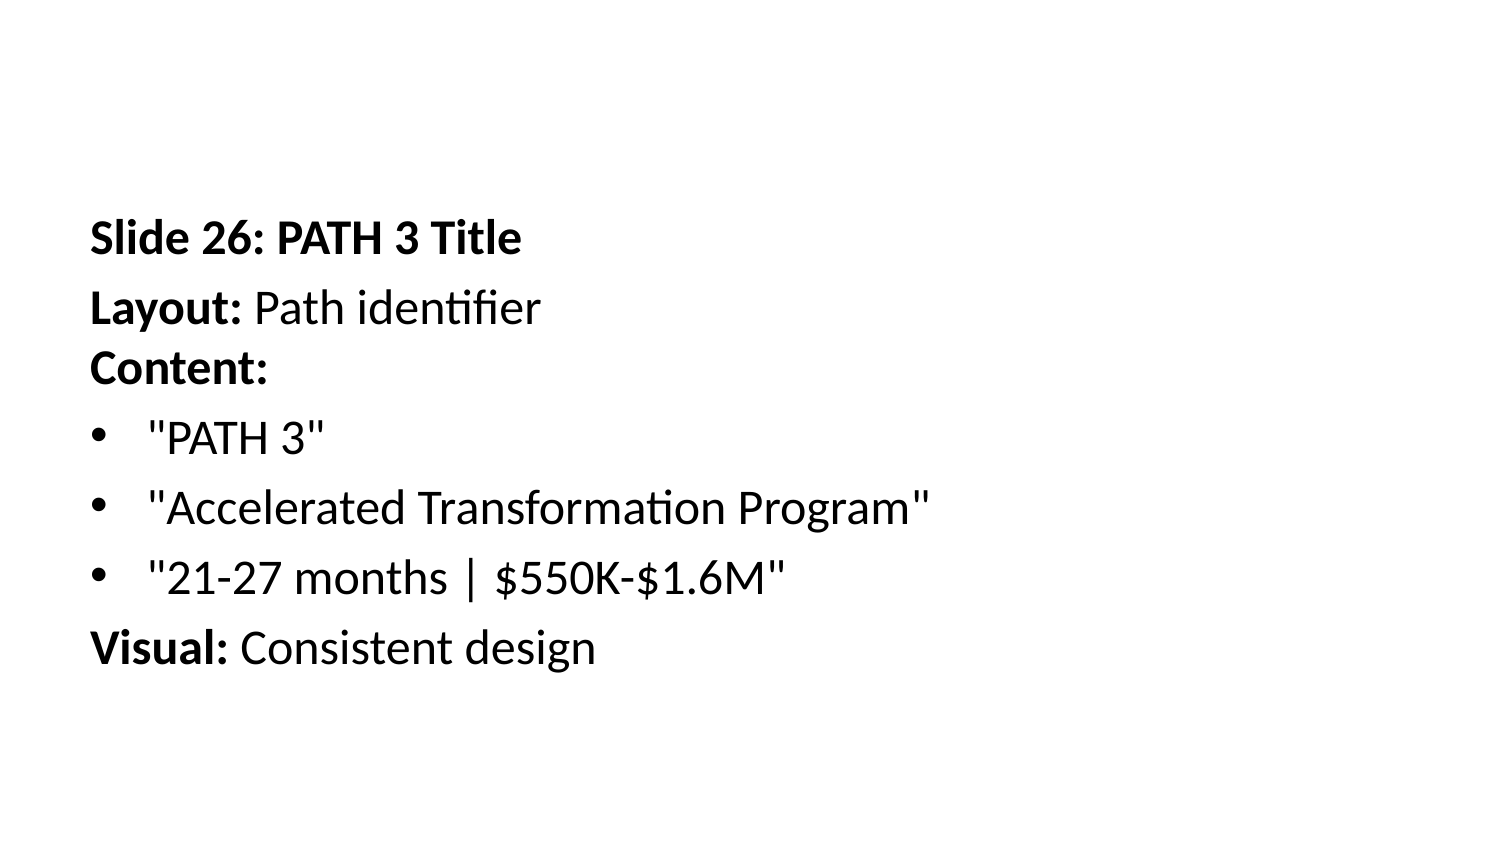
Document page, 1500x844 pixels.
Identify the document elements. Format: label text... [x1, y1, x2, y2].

list Slide 26: PATH 3 Title Layout: Path identifier Content: "PATH 3" "Accelerated Transformation Program" "21-27 months | $550K-$1.6M" Visual: Consistent design [75, 196, 1425, 754]
